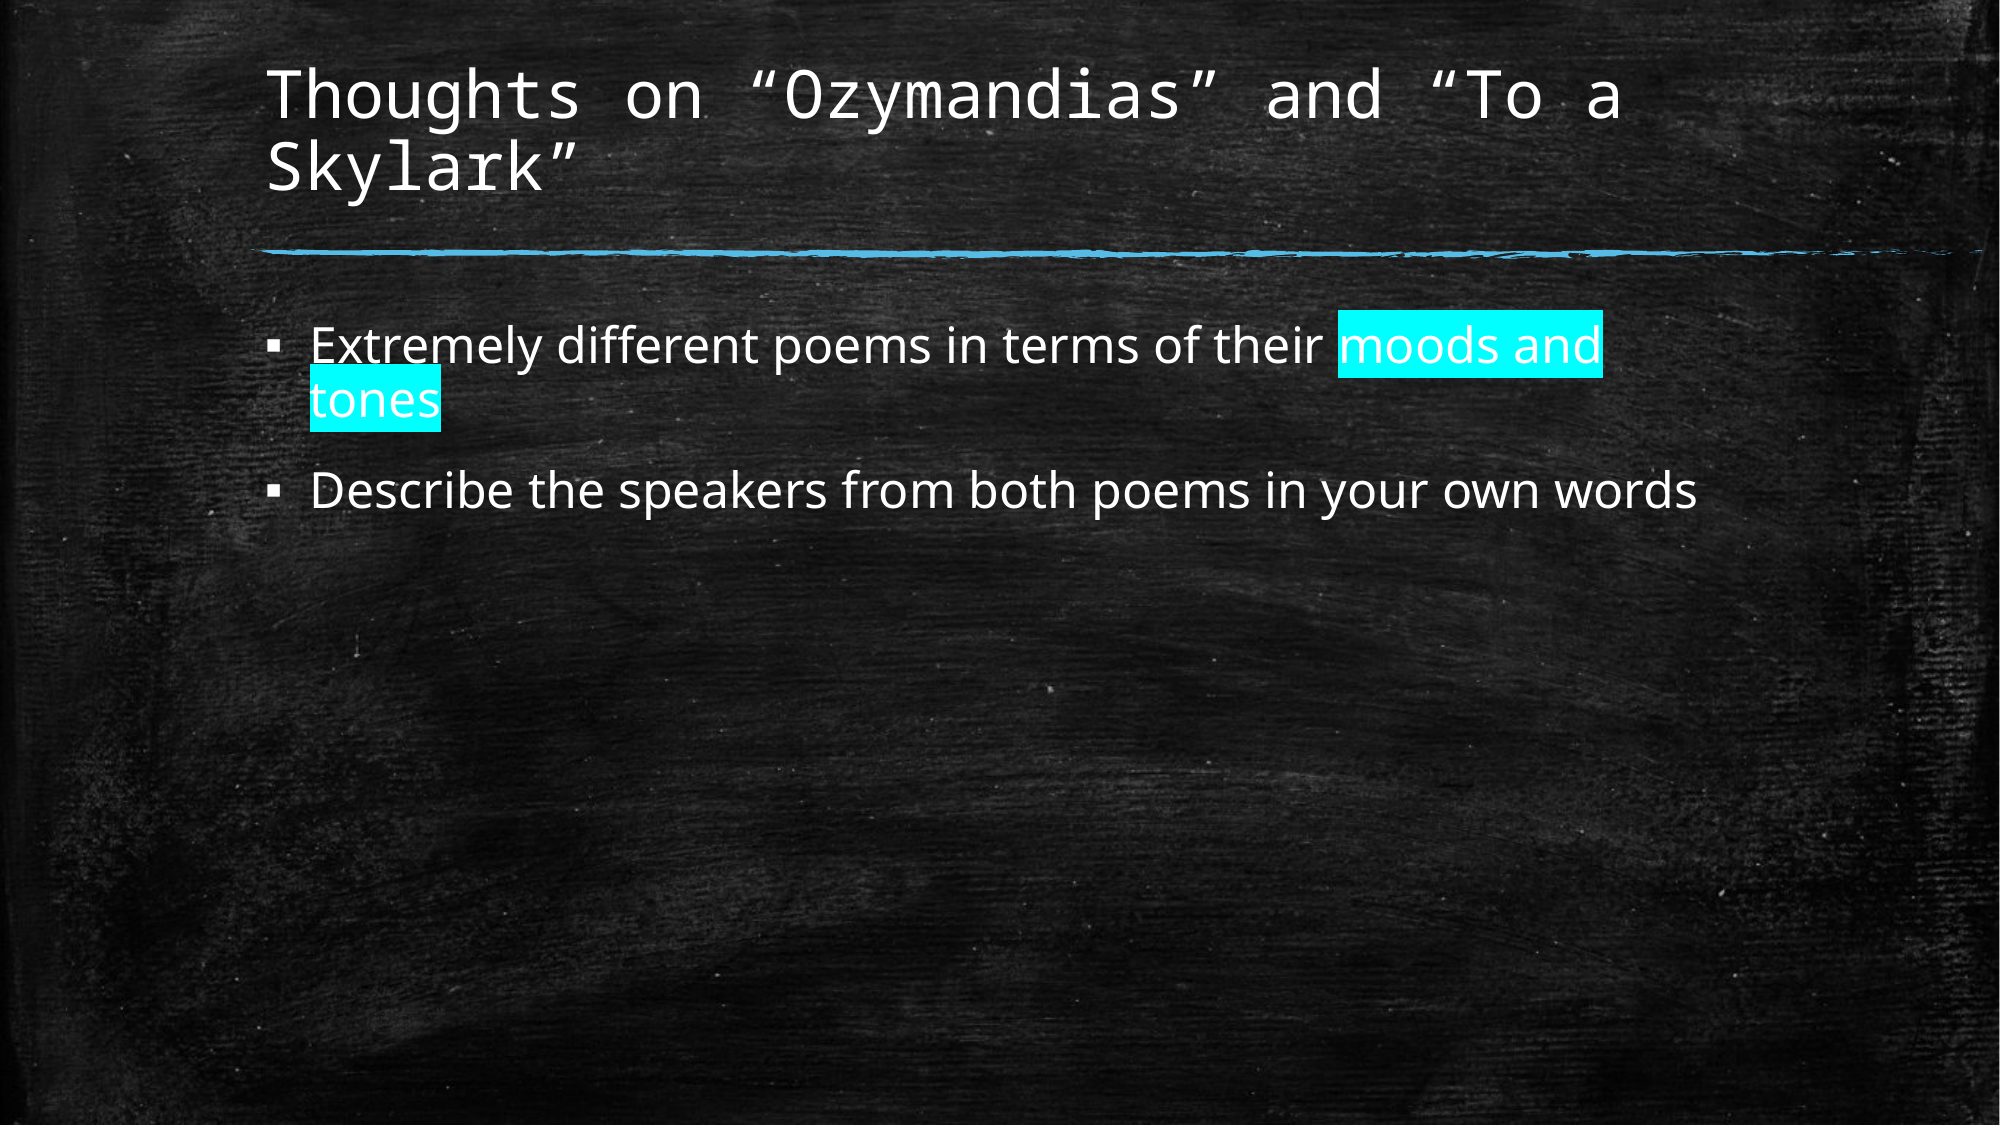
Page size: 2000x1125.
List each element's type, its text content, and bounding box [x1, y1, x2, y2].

title Thoughts on “Ozymandias” and “To a Skylark” [249, 45, 1750, 213]
list Extremely different poems in terms of their moods and tones Describe the speakers from both poems in your own words [249, 312, 1750, 1013]
